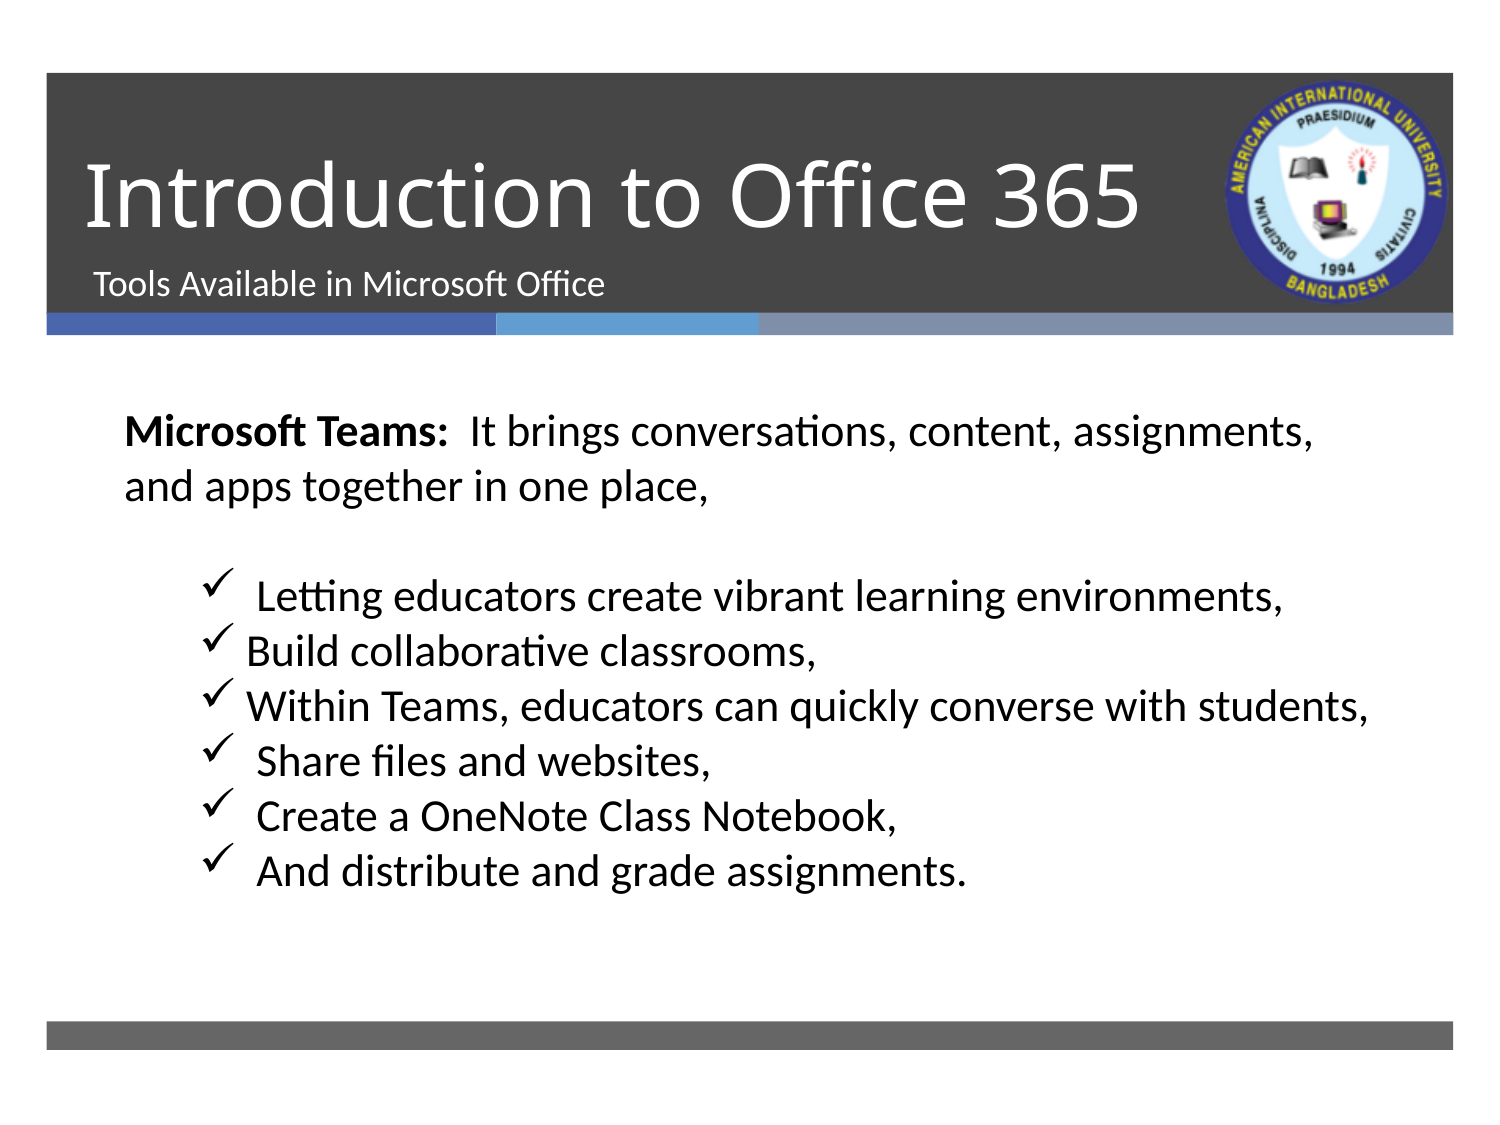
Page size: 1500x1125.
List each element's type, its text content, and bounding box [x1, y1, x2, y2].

picture [1351, 75, 1454, 310]
title Introduction to Office 365 [69, 73, 1351, 253]
text_box Microsoft Teams: It brings conversations, content, assignments, and apps together in one place, Letting educators create vibrant learning environments, Build collaborative classrooms, Within Teams, educators can quickly converse with students, Share files and websites, Create a OneNote Class Notebook, And distribute and grade assignments. [109, 392, 1391, 903]
subtitle Tools Available in Microsoft Office [78, 251, 1351, 331]
